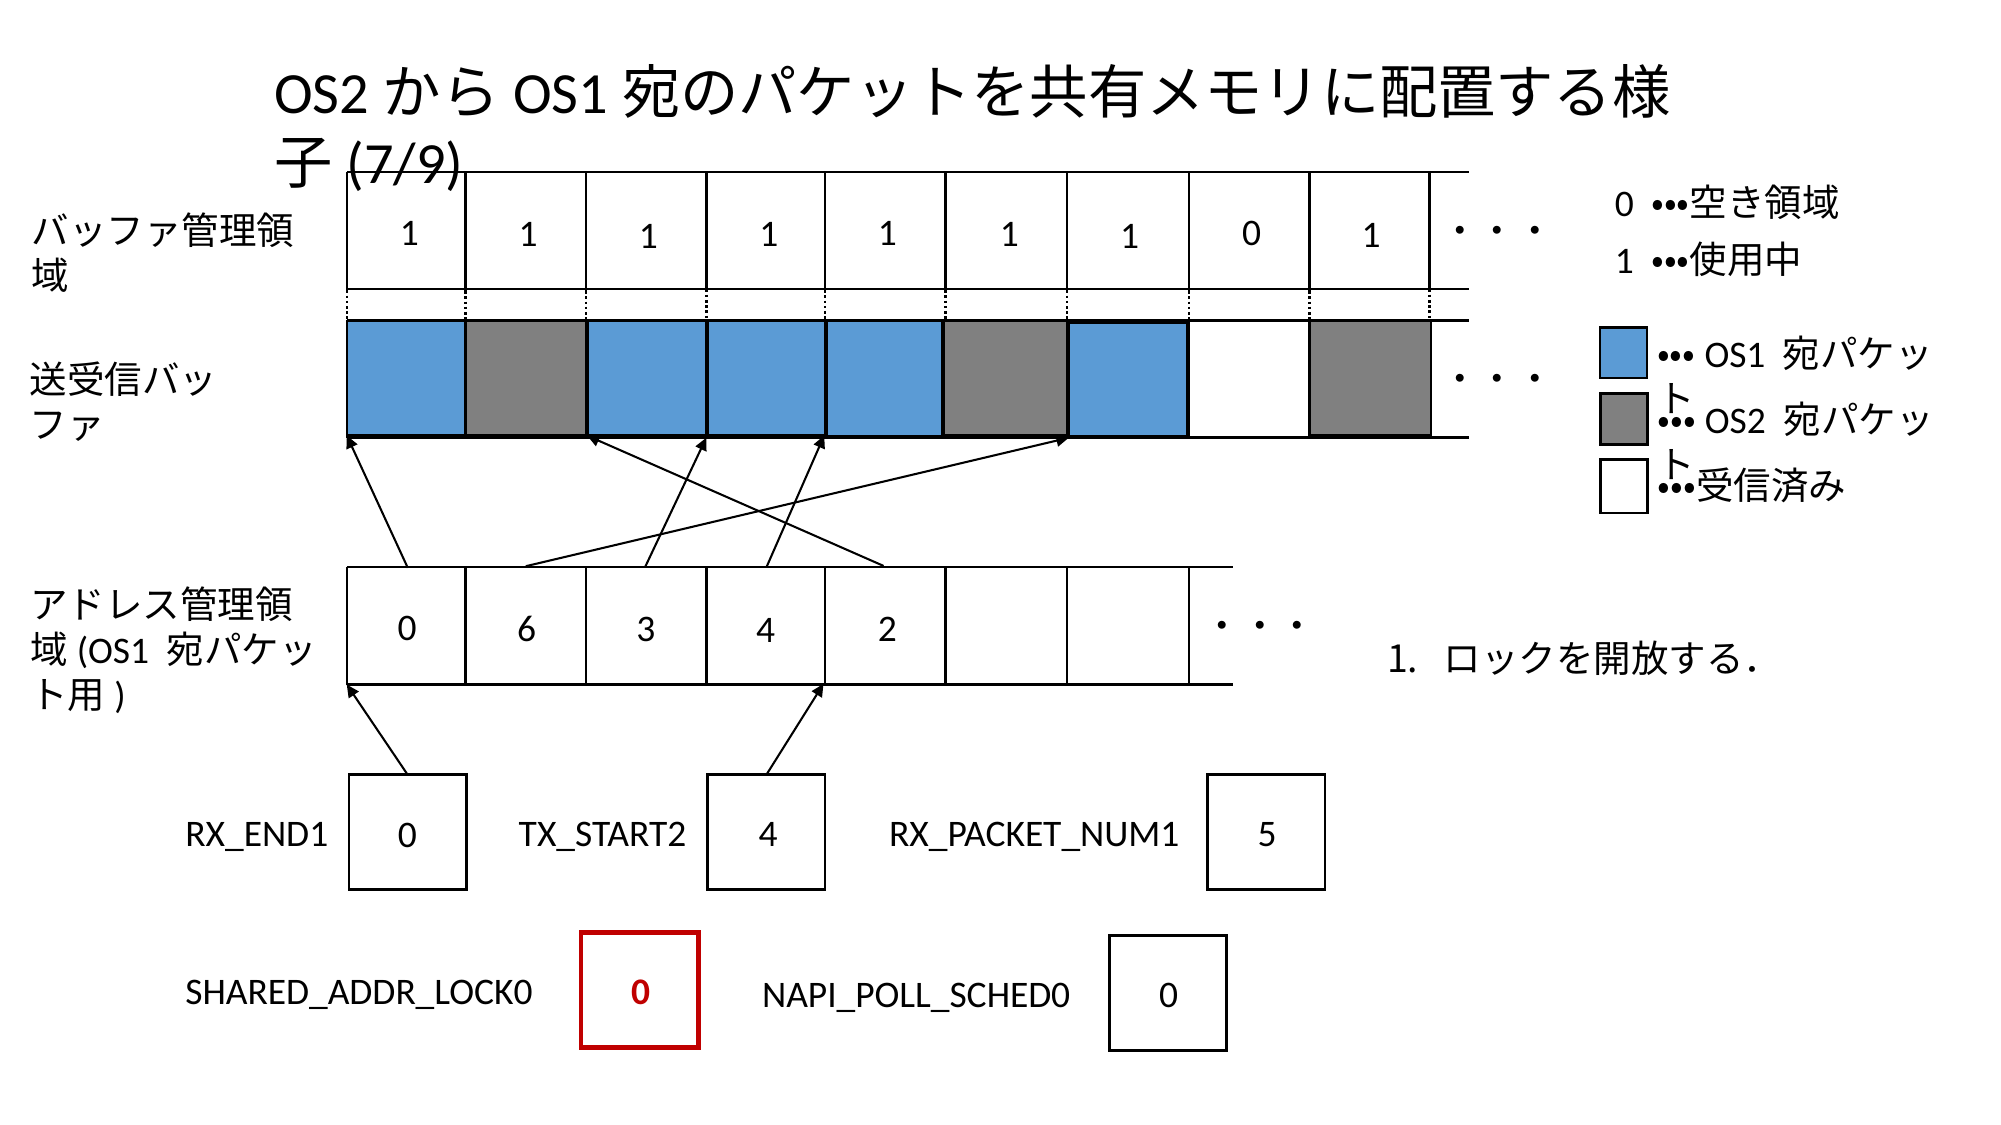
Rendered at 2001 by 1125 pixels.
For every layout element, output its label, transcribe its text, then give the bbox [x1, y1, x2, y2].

text_box 1 [624, 203, 667, 263]
text_box ・・・ [1430, 347, 1569, 408]
text_box [707, 321, 824, 435]
text_box 1 [985, 203, 1028, 262]
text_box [525, 437, 645, 567]
text_box 1 ・・・使用中 [1600, 228, 1877, 288]
text_box 3 [621, 596, 664, 657]
text_box ロックを開放する． [1372, 628, 1961, 688]
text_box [346, 684, 408, 775]
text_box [1600, 454, 1962, 515]
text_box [1109, 935, 1227, 1051]
text_box NAPI_POLL_SCHED0 [747, 962, 1109, 1023]
text_box 1 [863, 203, 906, 260]
text_box 1 [744, 203, 786, 262]
text_box ・・・ [1190, 594, 1332, 655]
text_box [349, 774, 467, 890]
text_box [581, 932, 699, 1048]
text_box アドレス管理領域(OS1 宛パケット用) [15, 573, 339, 724]
text_box 1 [1346, 203, 1389, 262]
text_box RX_PACKET_NUM1 [874, 801, 1197, 862]
text_box ・・・ [1430, 203, 1569, 260]
text_box 送受信バッファ [14, 349, 292, 454]
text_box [1600, 322, 1962, 384]
text_box [1068, 321, 1188, 437]
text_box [825, 437, 1069, 567]
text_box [1207, 774, 1325, 890]
text_box 1 [1105, 203, 1148, 263]
text_box 0 [382, 595, 425, 656]
text_box [1310, 321, 1429, 437]
text_box 0 ・・・空き領域 [1600, 171, 1861, 228]
text_box SHARED_ADDR_LOCK0 [170, 959, 565, 1020]
text_box 4 [741, 597, 784, 658]
text_box 0 [1227, 203, 1270, 260]
text_box OS2からOS1宛のパケットを共有メモリに配置する様子(7/9) [259, 48, 1716, 203]
text_box 1 [503, 203, 546, 262]
text_box 2 [863, 596, 906, 657]
text_box [586, 321, 706, 437]
text_box [826, 321, 943, 437]
text_box 1 [385, 203, 428, 260]
text_box [347, 321, 465, 437]
text_box RX_END1 [170, 801, 349, 862]
text_box 6 [502, 596, 545, 657]
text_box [587, 435, 884, 566]
text_box バッファ管理領域 [17, 199, 322, 305]
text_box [766, 683, 824, 775]
text_box TX_START2 [503, 801, 707, 862]
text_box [346, 435, 408, 568]
text_box [946, 321, 1067, 437]
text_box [1600, 388, 1962, 450]
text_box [707, 774, 825, 890]
text_box [467, 321, 585, 437]
